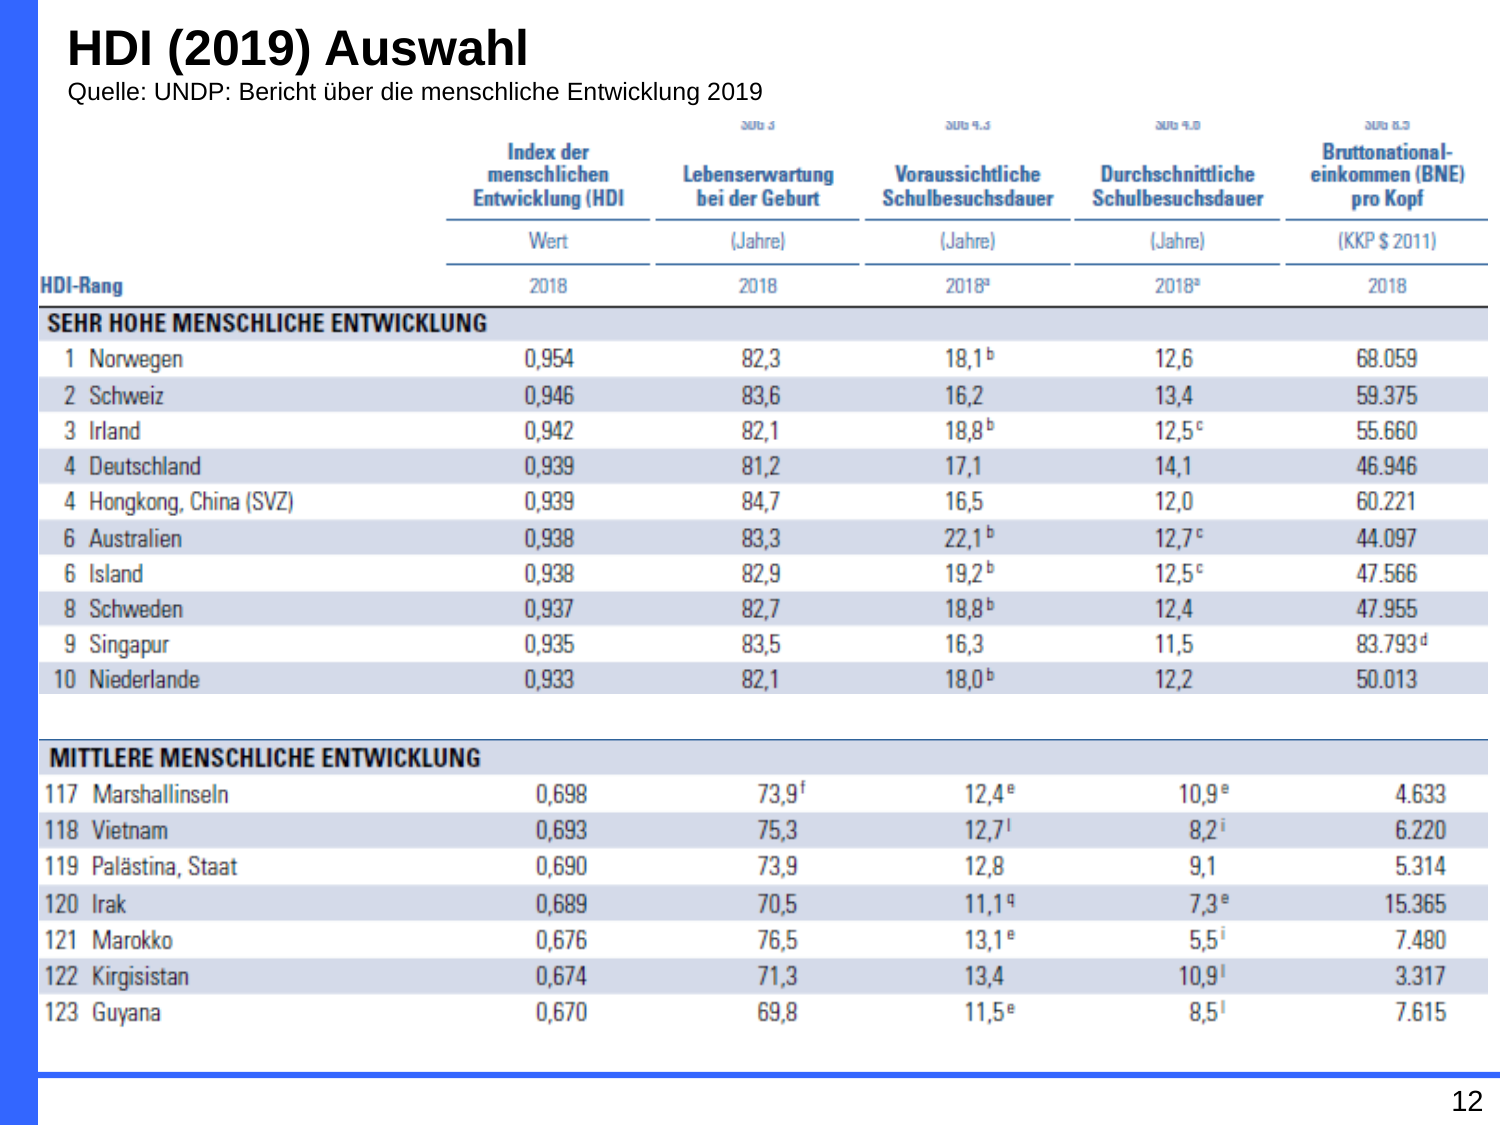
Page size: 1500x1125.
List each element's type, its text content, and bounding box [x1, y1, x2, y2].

text_box HDI (2019) Auswahl Quelle: UNDP: Bericht über die menschliche Entwicklung 2019 [53, 8, 1376, 114]
slide_number 12 [1185, 1074, 1499, 1125]
picture [39, 739, 1488, 1029]
picture [39, 120, 1488, 694]
